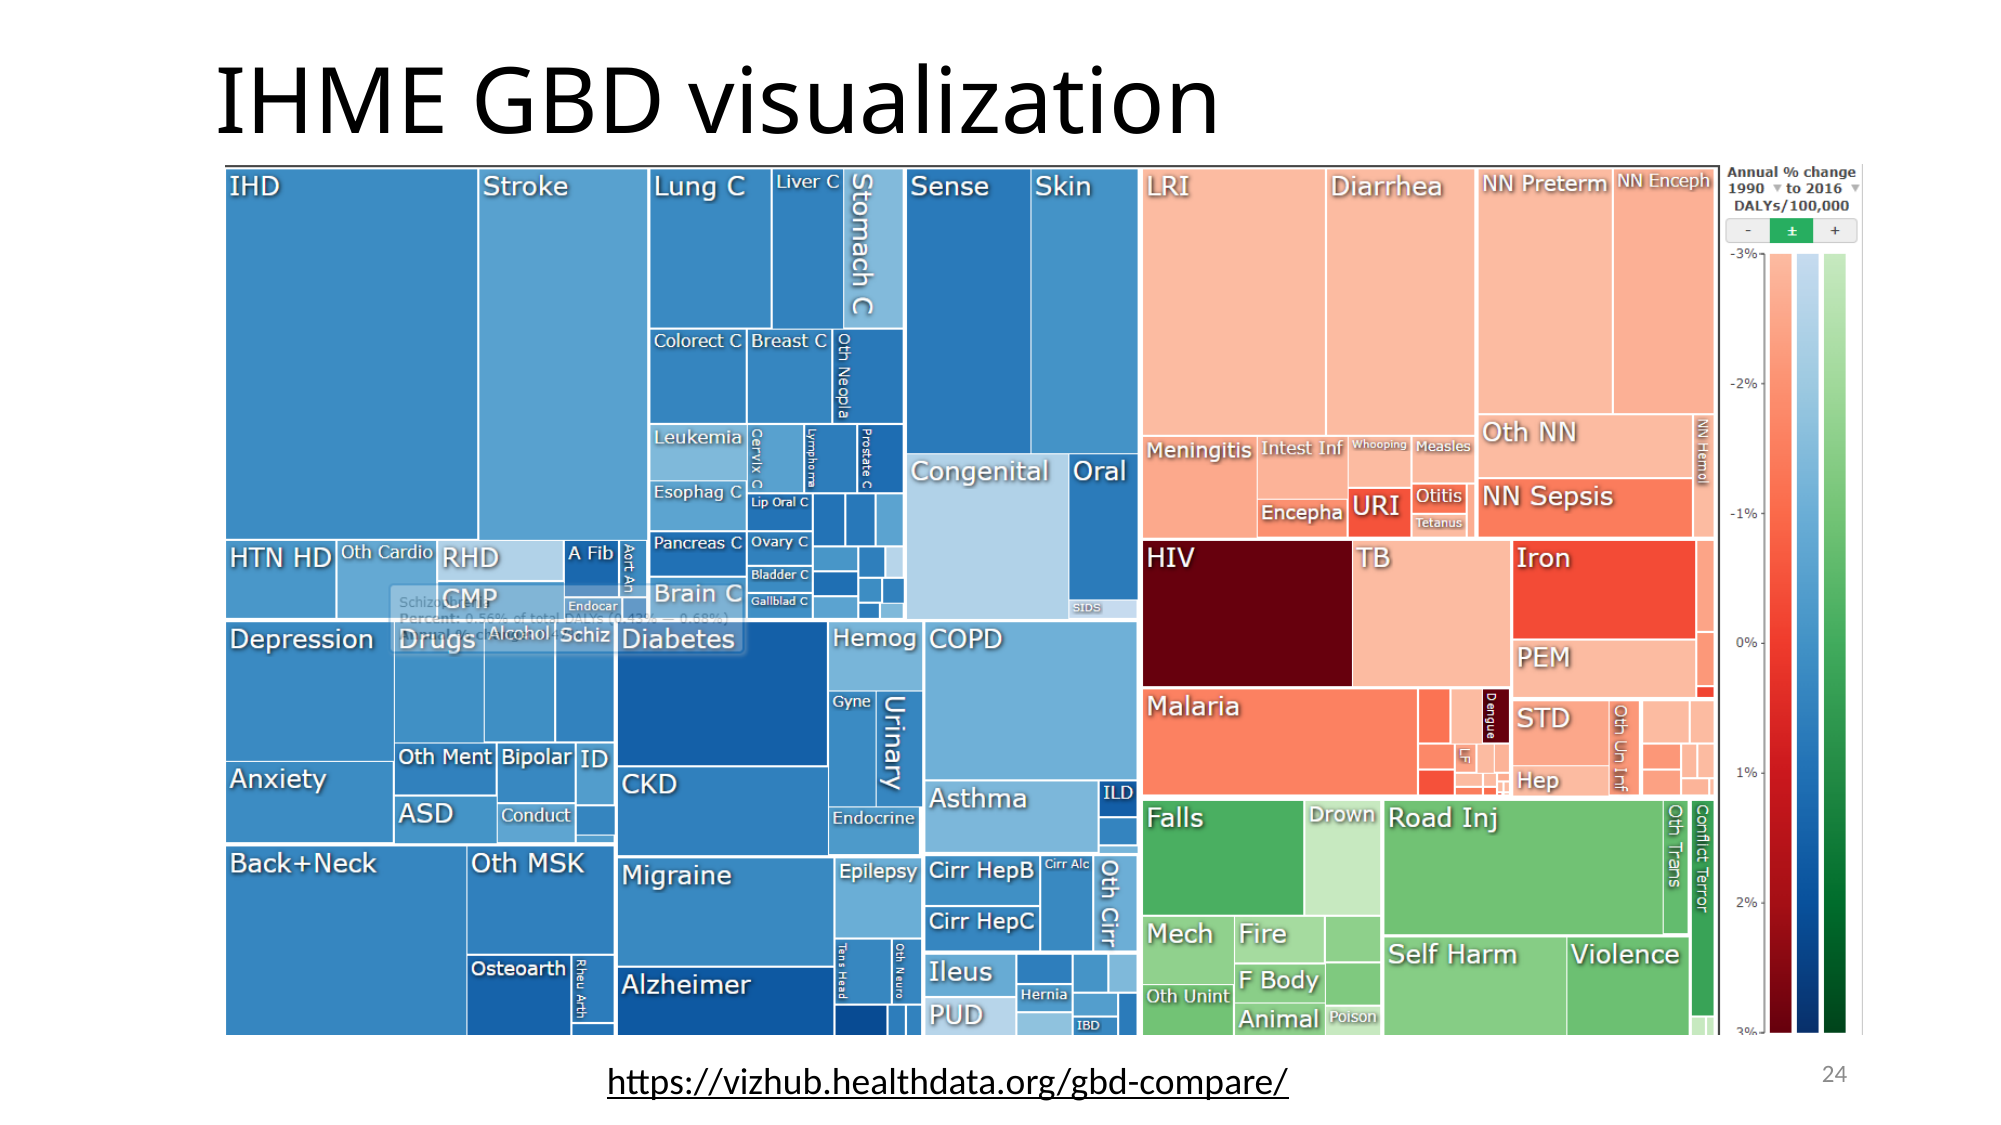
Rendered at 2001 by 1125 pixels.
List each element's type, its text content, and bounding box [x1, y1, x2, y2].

picture [224, 164, 1863, 1035]
slide_number 24 [1412, 1042, 1863, 1103]
title IHME GBD visualization [200, 45, 1800, 163]
text_box https://vizhub.healthdata.org/gbd-compare/ [592, 1049, 1313, 1110]
